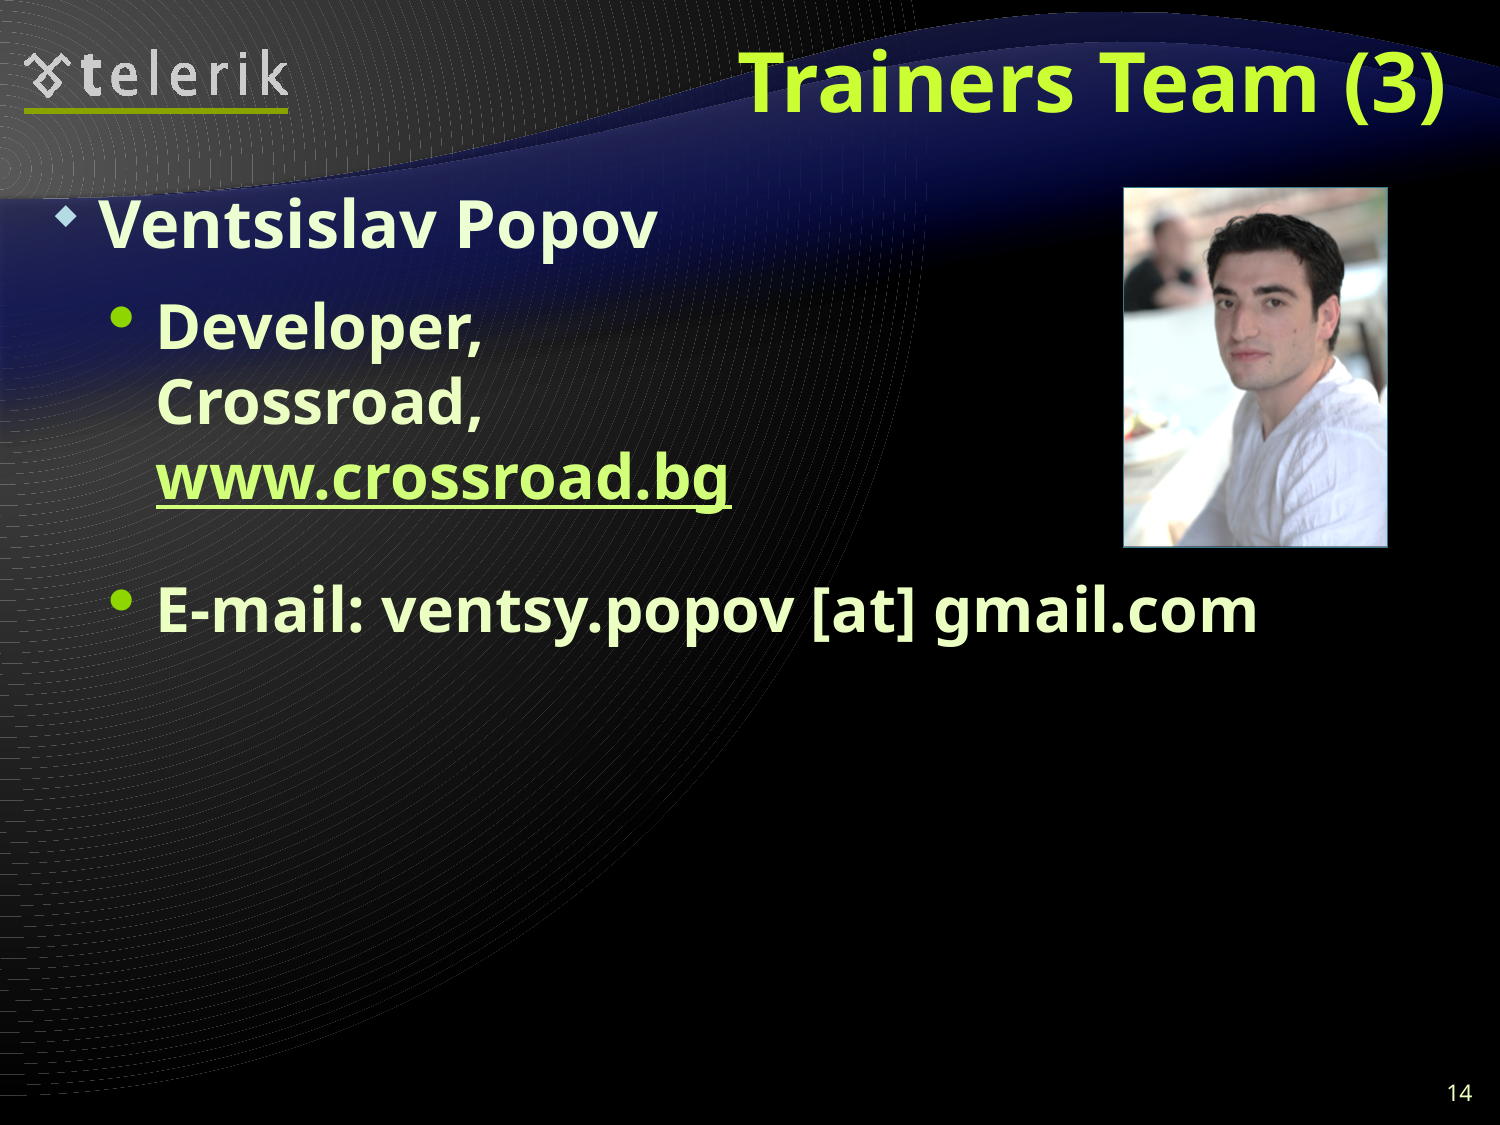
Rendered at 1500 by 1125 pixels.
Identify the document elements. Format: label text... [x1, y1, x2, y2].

list Ventsislav Popov Developer, Crossroad, www.crossroad.bg [37, 174, 1100, 562]
slide_number 14 [1412, 1074, 1488, 1113]
title Trainers Team (3) [300, 12, 1463, 163]
text_box E-mail: ventsy.popov [at] gmail.com [37, 562, 1450, 653]
picture [24, 49, 288, 114]
picture [1123, 187, 1388, 548]
